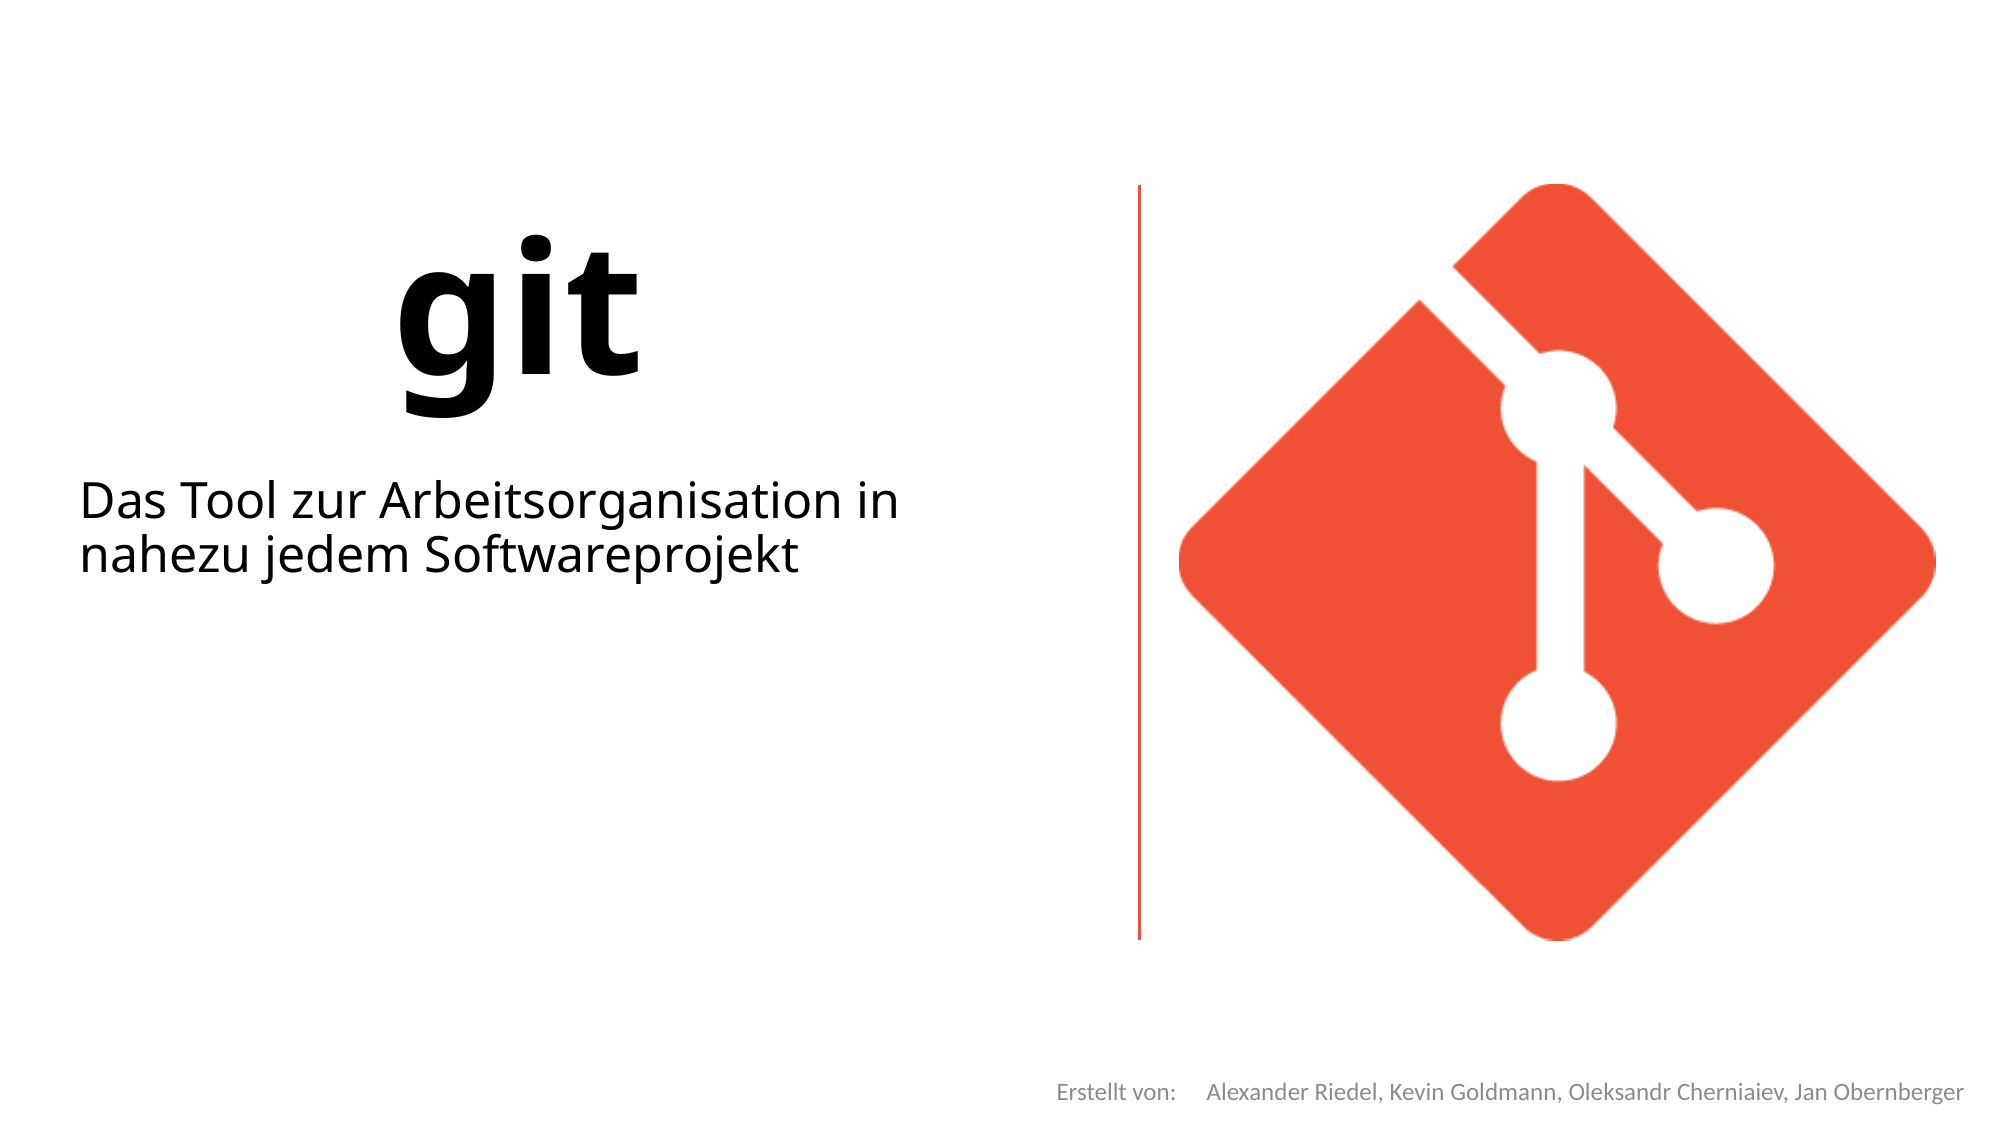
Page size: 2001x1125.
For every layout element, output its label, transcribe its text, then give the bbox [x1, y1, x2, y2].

footer Erstellt von: Alexander Riedel, Kevin Goldmann, Oleksandr Cherniaiev, Jan Obernberger [1020, 1060, 2000, 1121]
picture [1179, 184, 1936, 941]
text_box Das Tool zur Arbeitsorganisation in nahezu jedem Softwareprojekt [64, 468, 1058, 657]
text_box git [377, 0, 1140, 422]
